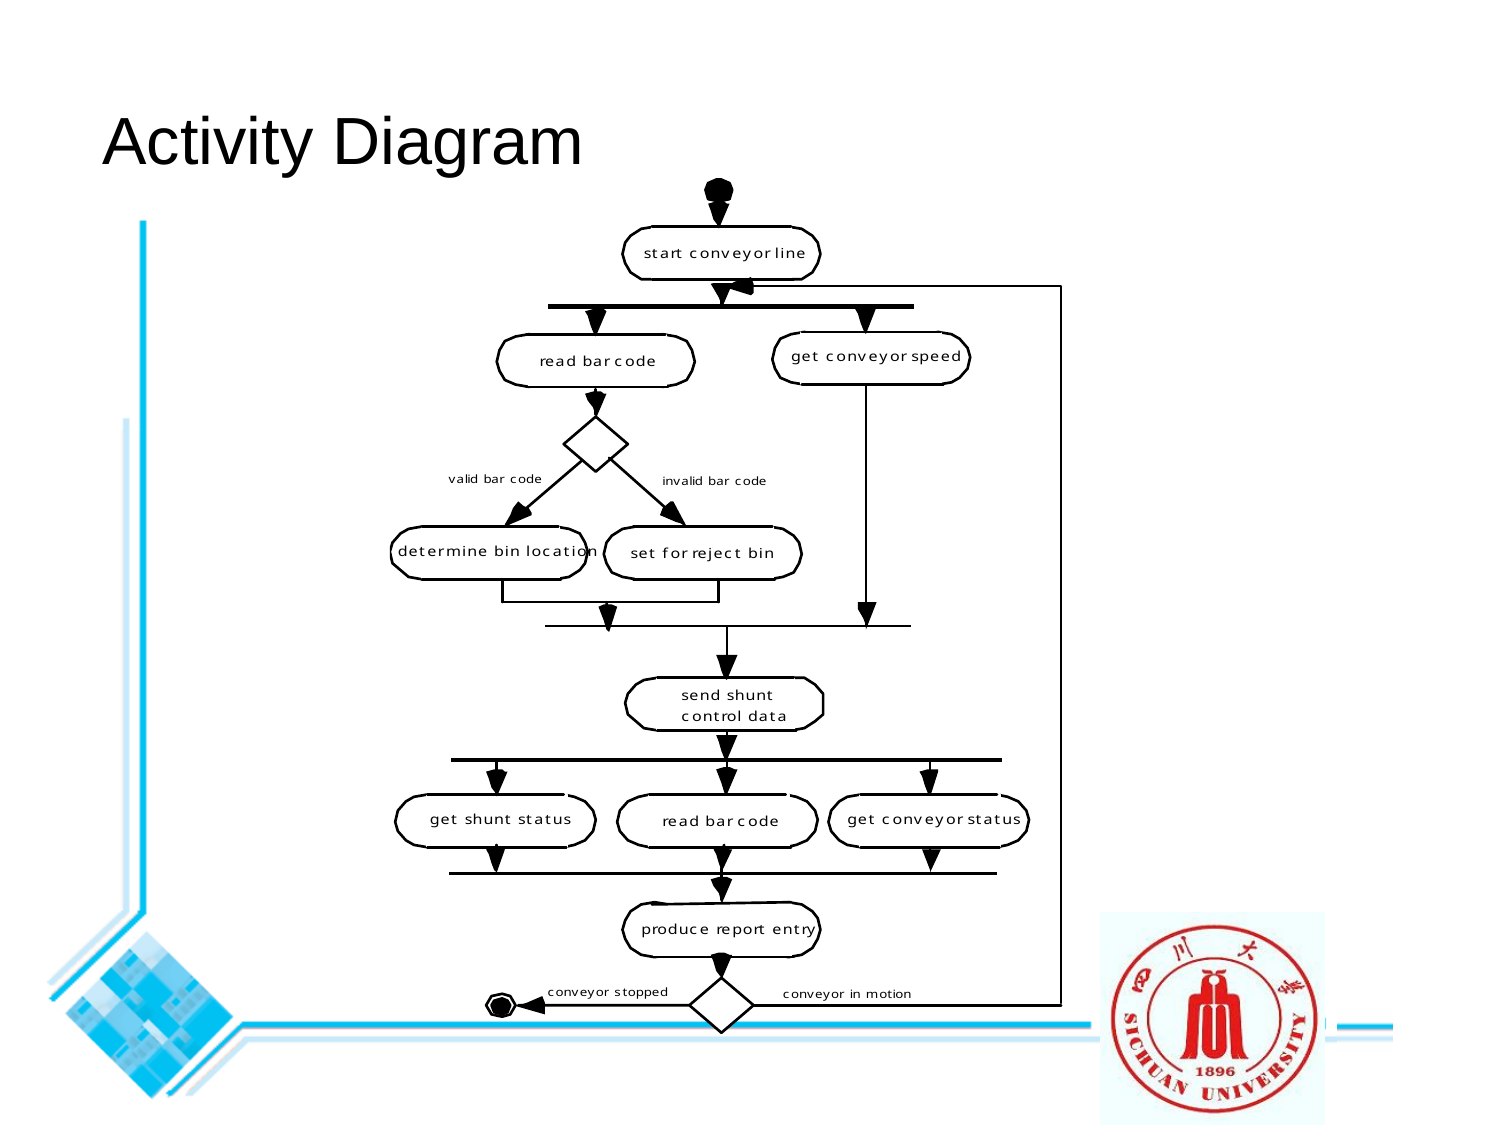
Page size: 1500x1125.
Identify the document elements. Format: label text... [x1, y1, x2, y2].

picture [35, 178, 1393, 1125]
text_box Activity Diagram [87, 62, 1438, 213]
